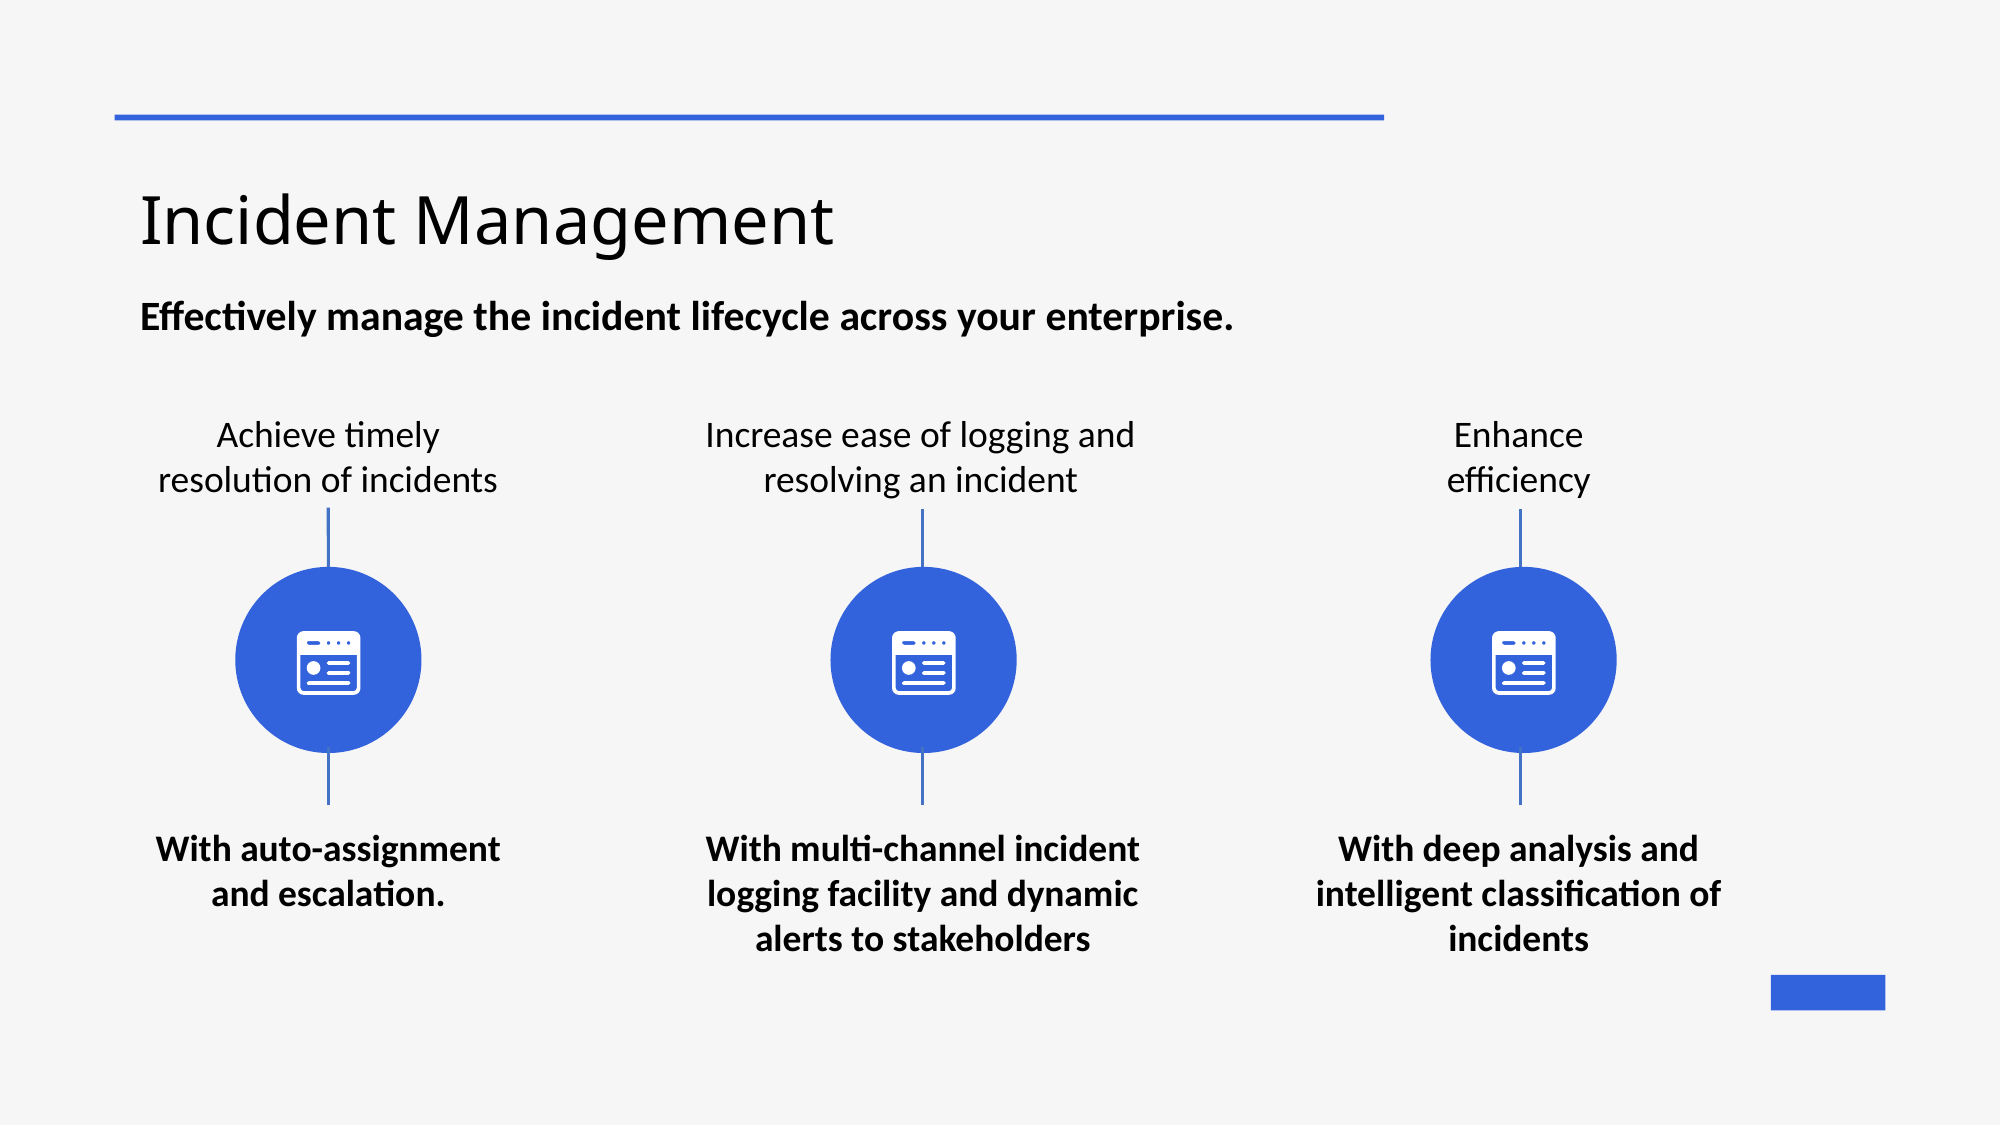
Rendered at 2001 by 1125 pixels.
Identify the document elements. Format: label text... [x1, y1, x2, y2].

text_box [114, 114, 1385, 121]
text_box Effectively manage the incident lifecycle across your enterprise. [125, 281, 1385, 347]
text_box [890, 629, 957, 696]
text_box With auto-assignment and escalation. [125, 816, 532, 922]
text_box Increase ease of logging and resolving an incident [673, 402, 1168, 553]
text_box Achieve timely resolution of incidents [125, 402, 532, 508]
text_box [830, 566, 1017, 754]
text_box With deep analysis and intelligent classification of incidents [1266, 816, 1771, 1012]
text_box [235, 566, 422, 753]
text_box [1490, 629, 1557, 696]
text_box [295, 629, 361, 696]
text_box Incident Management [125, 170, 1107, 265]
text_box With multi-channel incident logging facility and dynamic alerts to stakeholders [681, 816, 1165, 967]
text_box [1771, 974, 1886, 1011]
text_box Enhance efficiency [1367, 402, 1671, 553]
text_box [1430, 566, 1617, 754]
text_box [1486, 629, 1490, 696]
